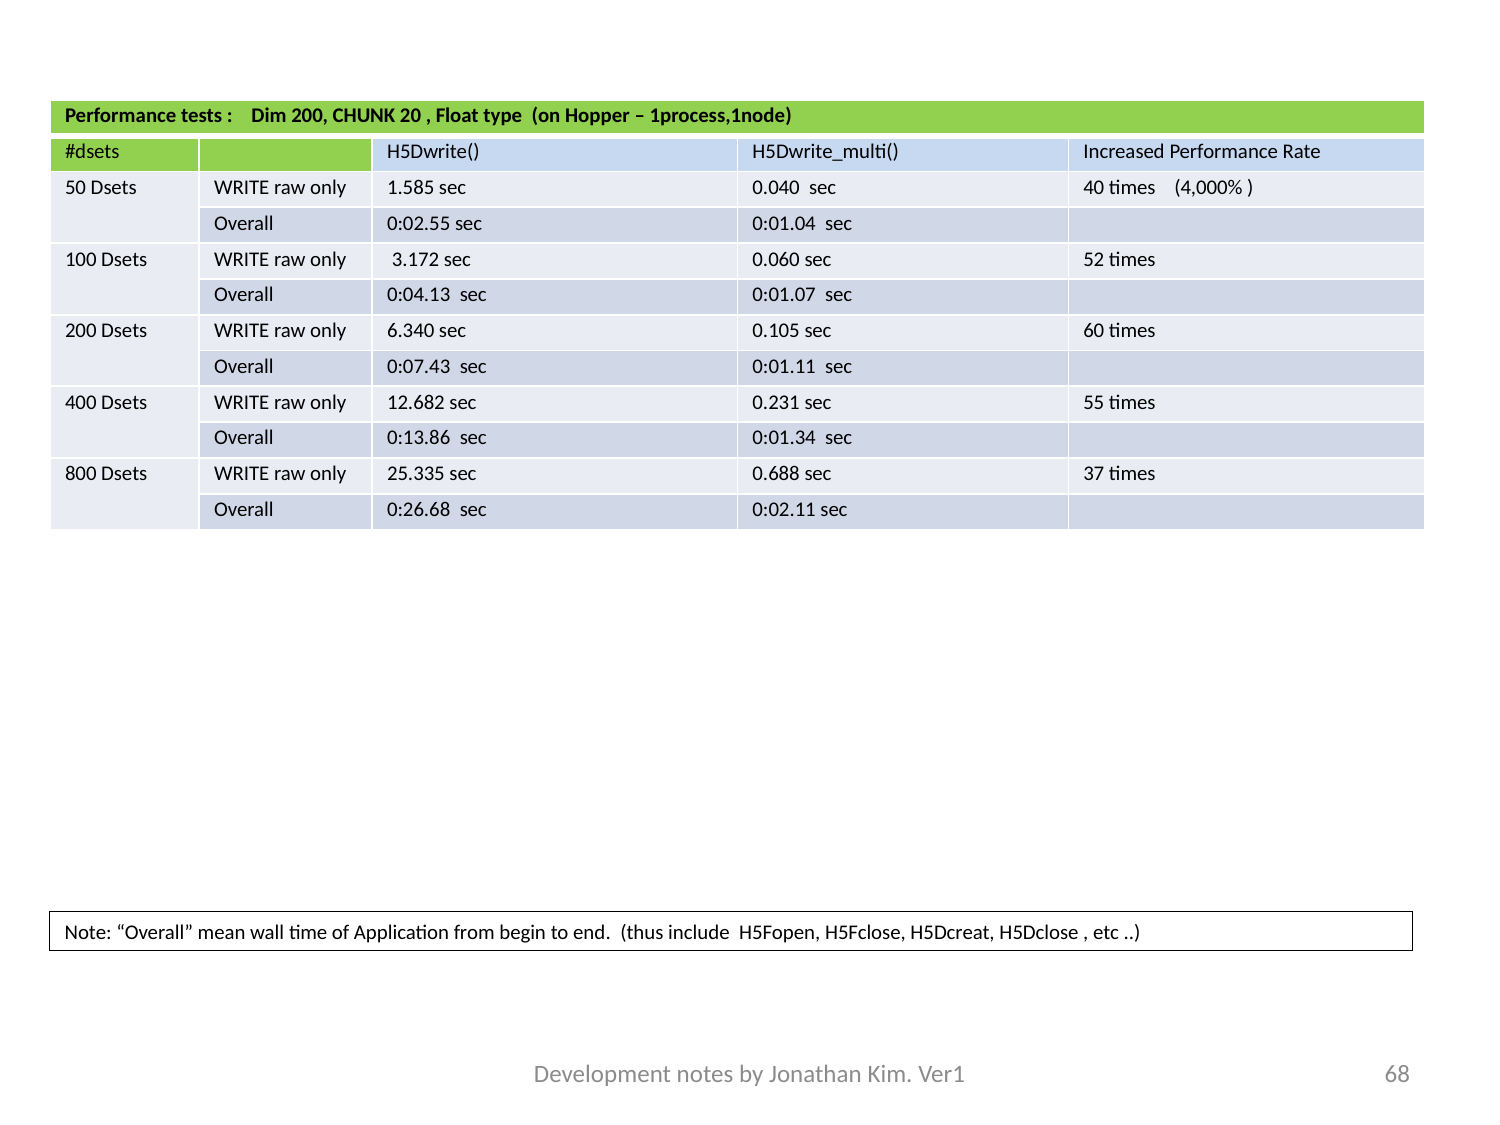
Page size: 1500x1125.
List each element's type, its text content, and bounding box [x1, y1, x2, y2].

table_cell 0:04.13 sec [373, 280, 737, 314]
table_cell 50 Dsets [51, 172, 198, 242]
table_cell 0.105 sec [738, 316, 1068, 350]
table_cell 0.060 sec [738, 244, 1068, 278]
table_cell 12.682 sec [373, 387, 737, 421]
table_cell 25.335 sec [373, 459, 737, 493]
table_cell [1069, 351, 1424, 385]
table_cell 200 Dsets [51, 316, 198, 385]
table_cell 100 Dsets [51, 244, 198, 314]
footer Development notes by Jonathan Kim. Ver1 [512, 1042, 988, 1103]
table_cell Overall [200, 495, 371, 529]
table_cell [200, 139, 371, 171]
table_cell 0:07.43 sec [373, 351, 737, 385]
table_cell 800 Dsets [51, 459, 198, 529]
table_cell 37 times [1069, 459, 1424, 493]
table_cell WRITE raw only [200, 316, 371, 350]
table_cell 0:26.68 sec [373, 495, 737, 529]
table_cell 0.040 sec [738, 172, 1068, 206]
table_cell WRITE raw only [200, 387, 371, 421]
table_cell 0:02.11 sec [738, 495, 1068, 529]
table_cell [1069, 208, 1424, 242]
table_cell [1069, 495, 1424, 529]
table_cell 6.340 sec [373, 316, 737, 350]
table_cell 0:01.04 sec [738, 208, 1068, 242]
table_cell 3.172 sec [373, 244, 737, 278]
table_cell Overall [200, 280, 371, 314]
table_cell 40 times (4,000% ) [1069, 172, 1424, 206]
slide_number 68 [1074, 1042, 1425, 1103]
table_cell Increased Performance Rate [1069, 139, 1424, 171]
table_cell H5Dwrite() [373, 139, 737, 171]
table_cell [1069, 280, 1424, 314]
table_cell 52 times [1069, 244, 1424, 278]
table_cell [1069, 423, 1424, 457]
table_cell Overall [200, 423, 371, 457]
table_cell 55 times [1069, 387, 1424, 421]
table_cell Overall [200, 351, 371, 385]
table_cell 0.688 sec [738, 459, 1068, 493]
table_cell #dsets [51, 139, 198, 171]
table_cell WRITE raw only [200, 244, 371, 278]
table_cell 0:01.07 sec [738, 280, 1068, 314]
table_cell 0:01.34 sec [738, 423, 1068, 457]
table_cell 400 Dsets [51, 387, 198, 457]
table_cell 1.585 sec [373, 172, 737, 206]
table_header Performance tests : Dim 200, CHUNK 20 , Float type (on Hopper – 1process,1node) [51, 101, 1424, 133]
table_cell 0:01.11 sec [738, 351, 1068, 385]
table_cell Overall [200, 208, 371, 242]
table_cell 0:02.55 sec [373, 208, 737, 242]
table_cell WRITE raw only [200, 459, 371, 493]
table_cell H5Dwrite_multi() [738, 139, 1068, 171]
table_cell 0.231 sec [738, 387, 1068, 421]
text_box Note: “Overall” mean wall time of Application from begin to end. (thus include H5Fopen, H5Fclose, H5Dcreat, H5Dclose , etc ..) [49, 911, 1413, 951]
table_cell 60 times [1069, 316, 1424, 350]
table_cell 0:13.86 sec [373, 423, 737, 457]
table_cell WRITE raw only [200, 172, 371, 206]
